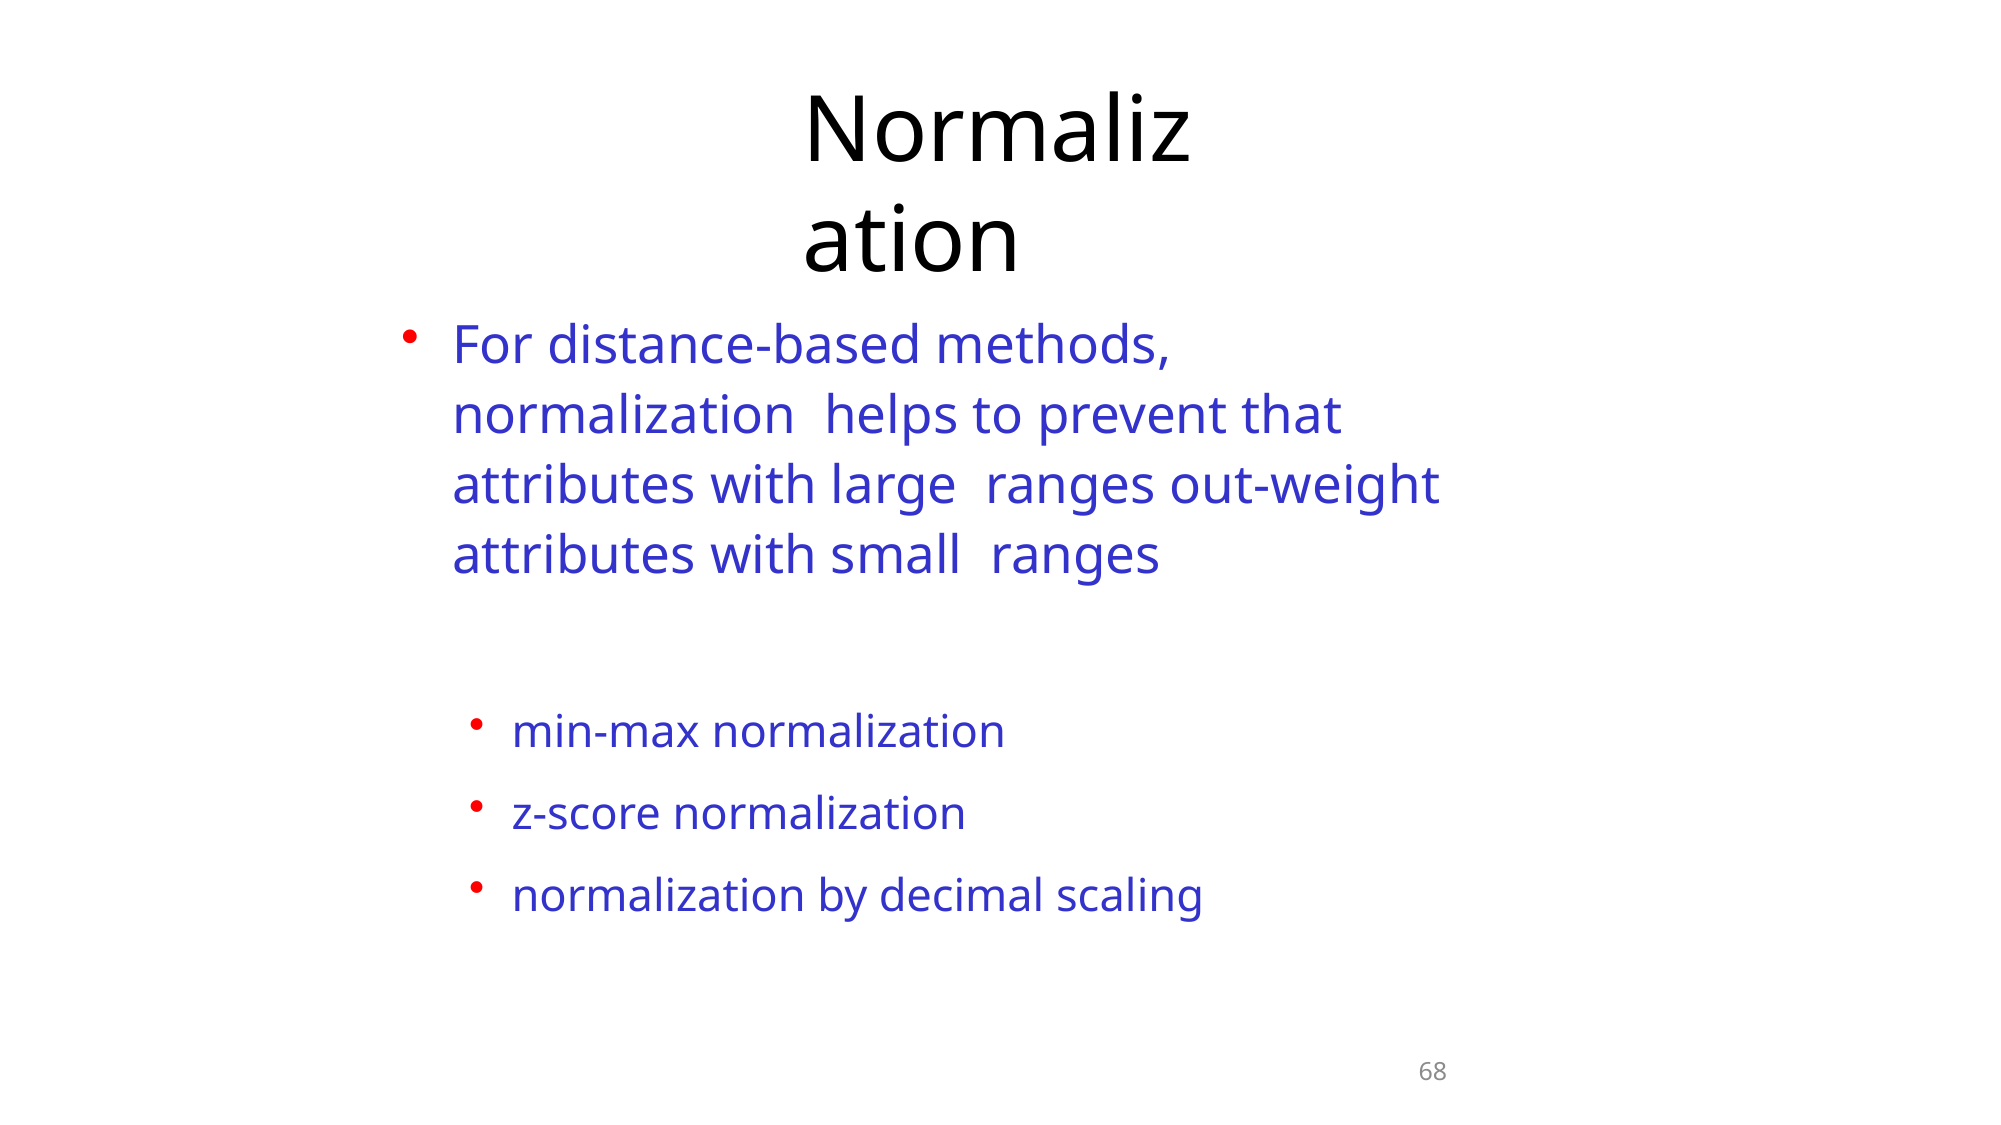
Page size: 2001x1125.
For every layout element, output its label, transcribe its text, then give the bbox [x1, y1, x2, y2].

slide_number 68 [1412, 746, 1863, 1125]
title Normalization [801, 67, 1204, 290]
text_box For distance-based methods, normalization helps to prevent that attributes with large ranges out-weight attributes with small ranges min-max normalization z-score normalization normalization by decimal scaling [399, 302, 1516, 921]
